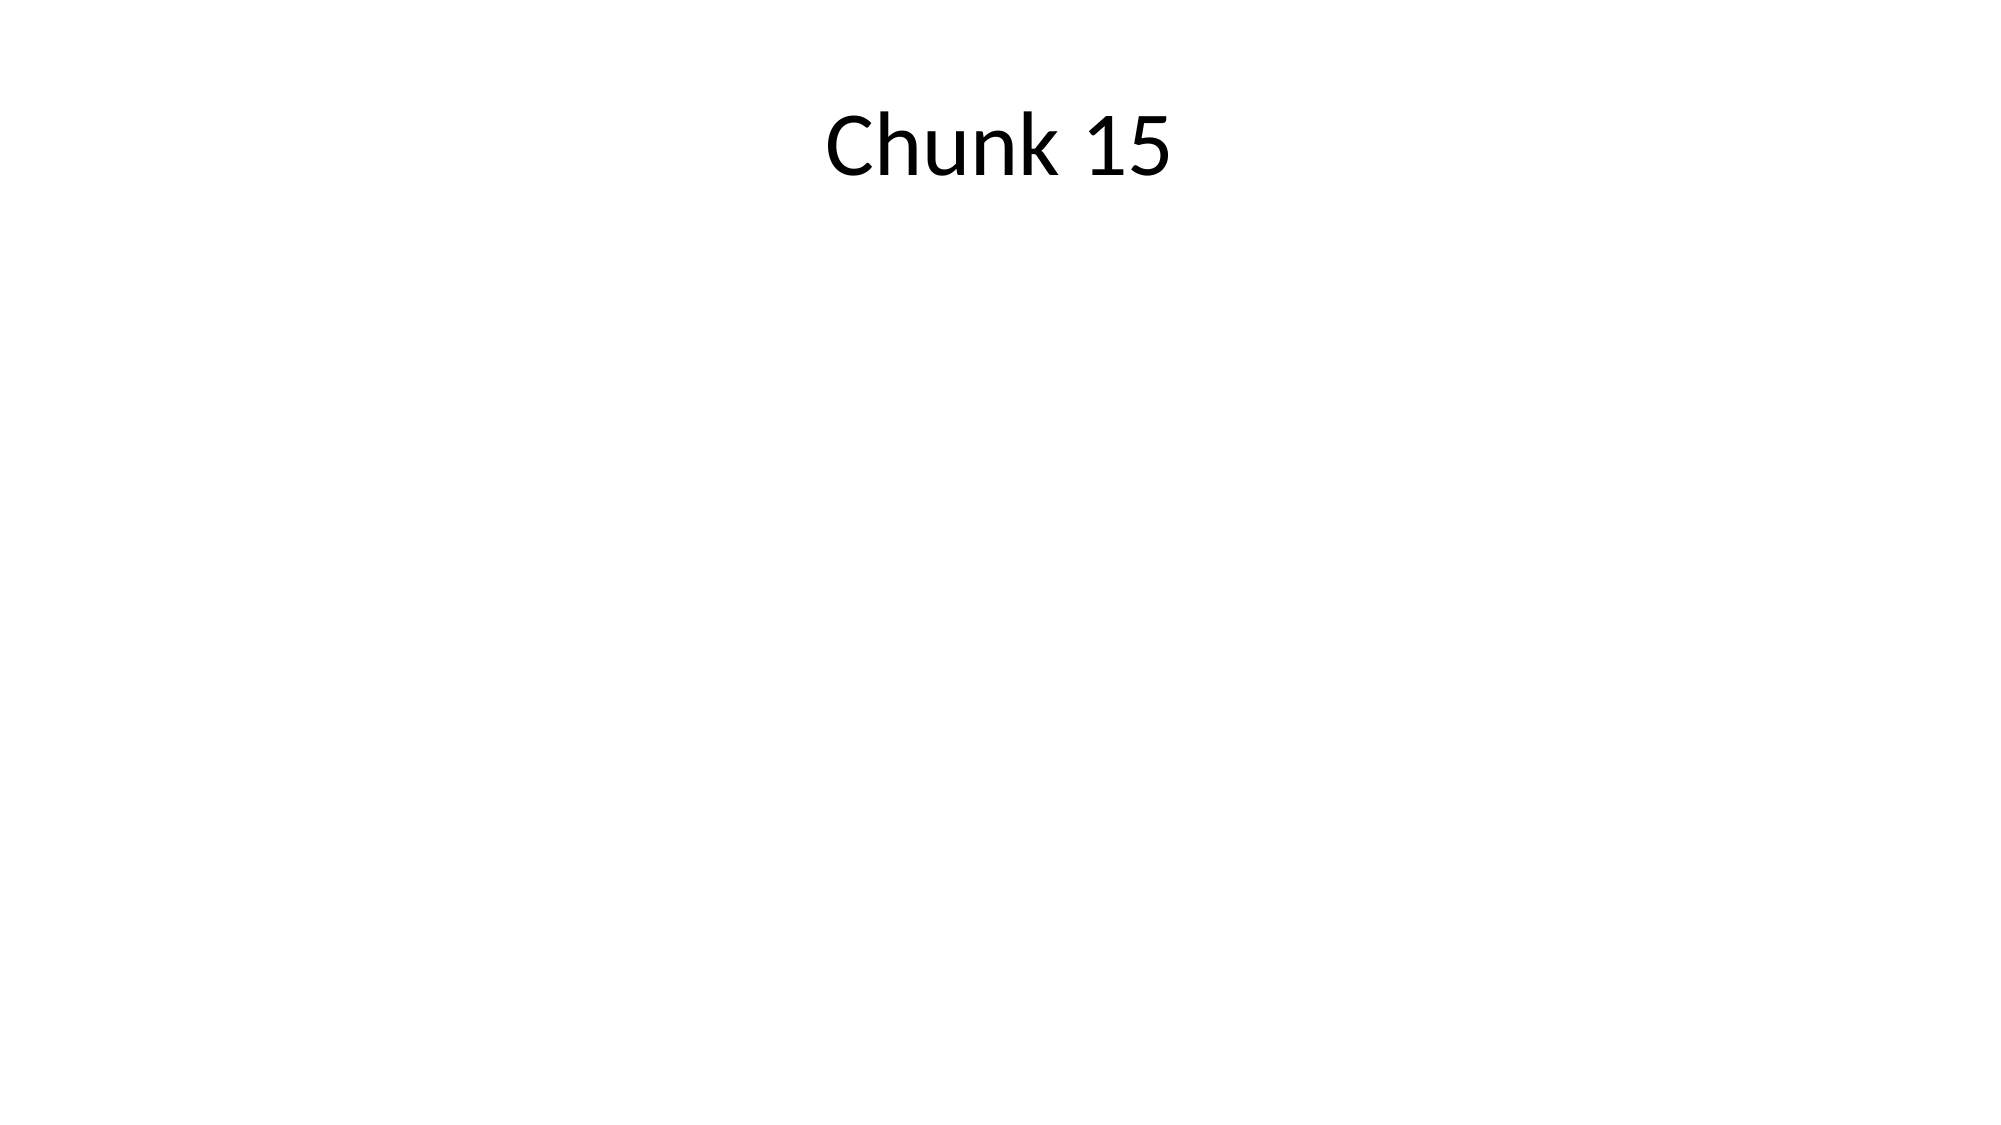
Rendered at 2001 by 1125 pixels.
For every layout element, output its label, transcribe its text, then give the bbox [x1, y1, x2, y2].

title Chunk 15 [99, 45, 1900, 233]
